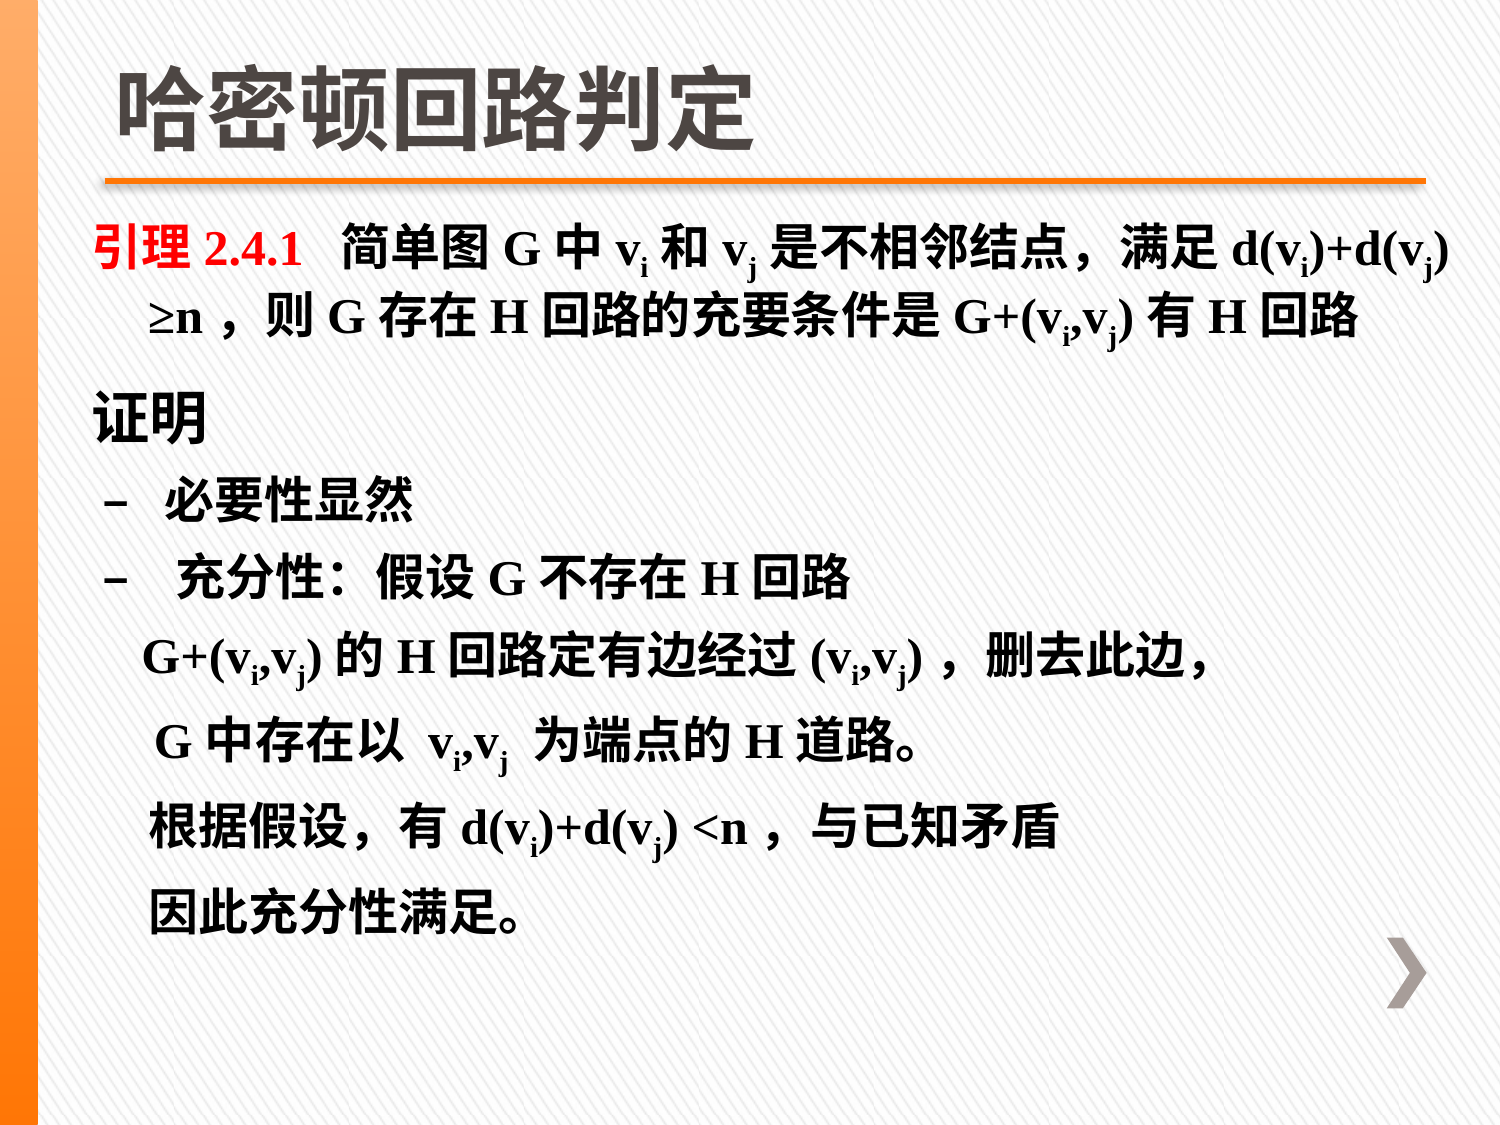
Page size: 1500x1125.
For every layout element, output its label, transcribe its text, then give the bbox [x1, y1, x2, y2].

text_box 证明 – 必要性显然 – 充分性：假设G不存在H回路 G+(vi,vj)的H回路定有边经过(vi,vj)，删去此边， G中存在以 vi,vj 为端点的H道路。 根据假设，有d(vi)+d(vj) <n，与已知矛盾 因此充分性满足。 [76, 373, 1412, 948]
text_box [0, 281, 37, 285]
text_box 引理2.4.1 简单图G中vi和vj是不相邻结点，满足d(vi)+d(vj) ≥n，则G存在H回路的充要条件是G+(vi,vj)有H回路 [76, 207, 1471, 967]
title 哈密顿回路判定 [99, 0, 1422, 170]
